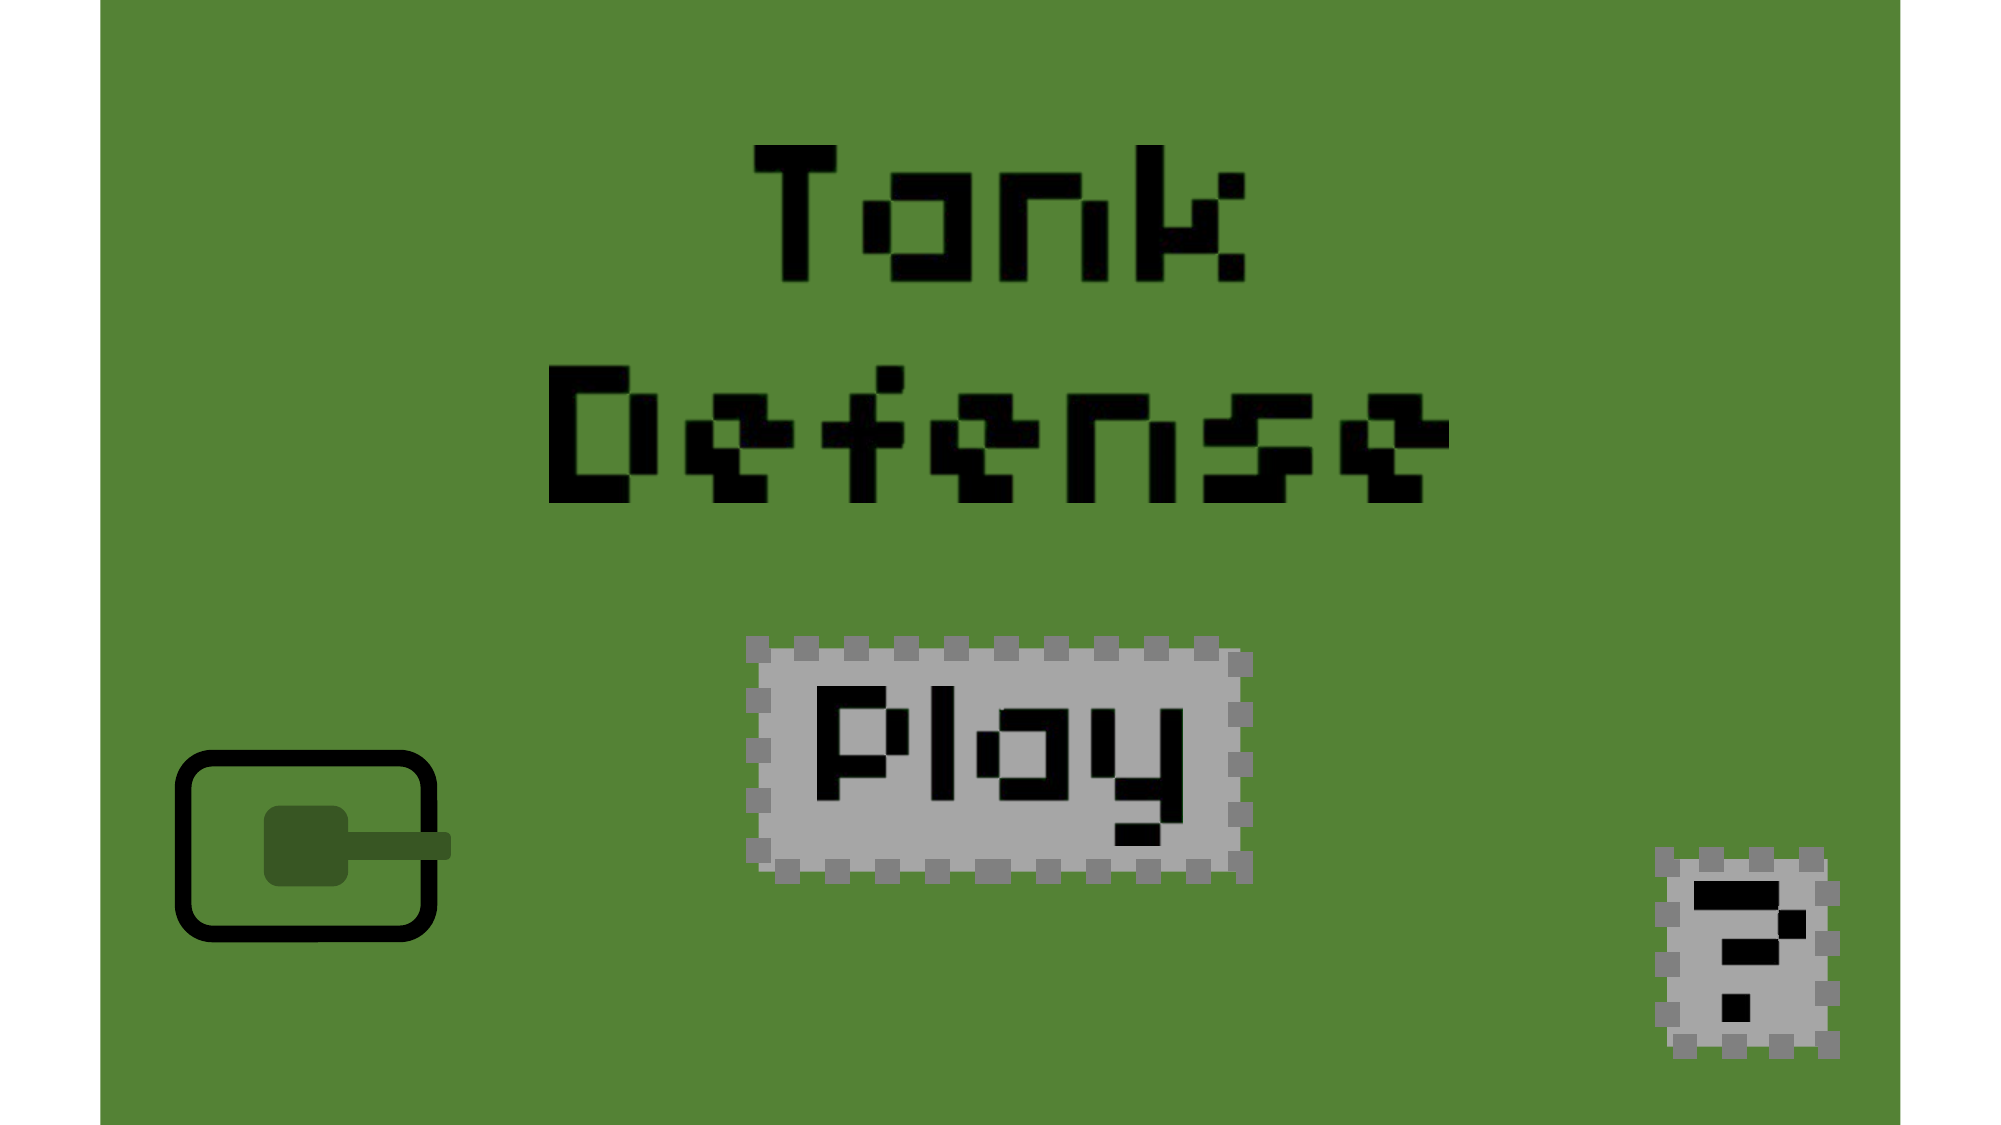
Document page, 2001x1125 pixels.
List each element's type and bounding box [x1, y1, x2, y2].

text_box [182, 757, 431, 935]
picture [1694, 881, 1806, 1022]
text_box [758, 647, 1241, 873]
text_box [99, 0, 1901, 1125]
text_box [297, 831, 452, 861]
picture [549, 145, 1449, 503]
picture [817, 686, 1183, 847]
text_box [1666, 858, 1829, 1048]
text_box [265, 807, 347, 885]
